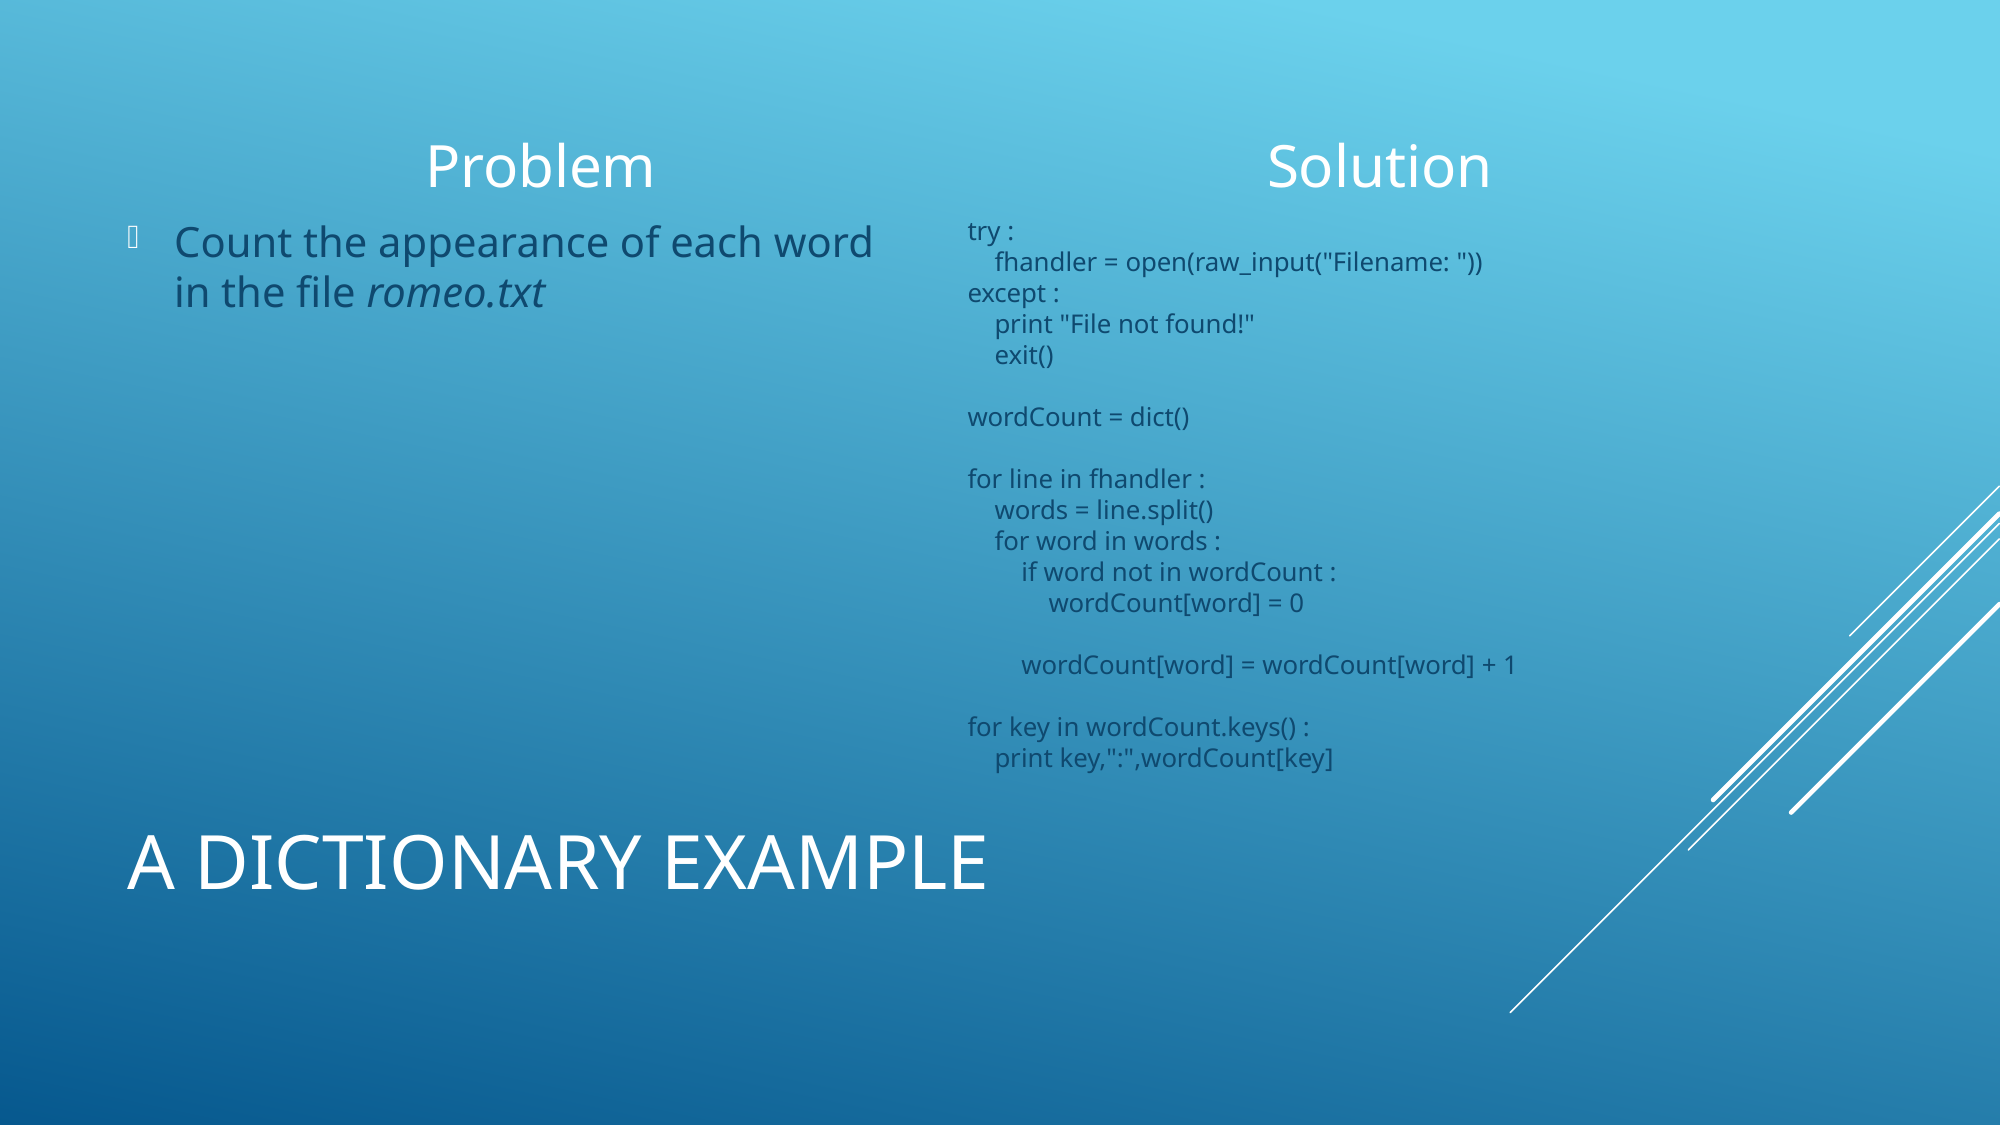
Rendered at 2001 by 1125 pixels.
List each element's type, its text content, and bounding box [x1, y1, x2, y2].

list Solution [997, 112, 1763, 207]
title A Dictionary example [112, 736, 1513, 984]
list Problem [159, 112, 923, 207]
list try : fhandler = open(raw_input("Filename: ")) except : print "File not found!" exit() wordCount = dict() for line in fhandler : words = line.split() for word in words : if word not in wordCount : wordCount[word] = 0 wordCount[word] = wordCount[word] + 1 for key in wordCount.keys() : print key,":",wordCount[key] [952, 207, 1762, 789]
list Count the appearance of each word in the file romeo.txt [112, 208, 923, 706]
